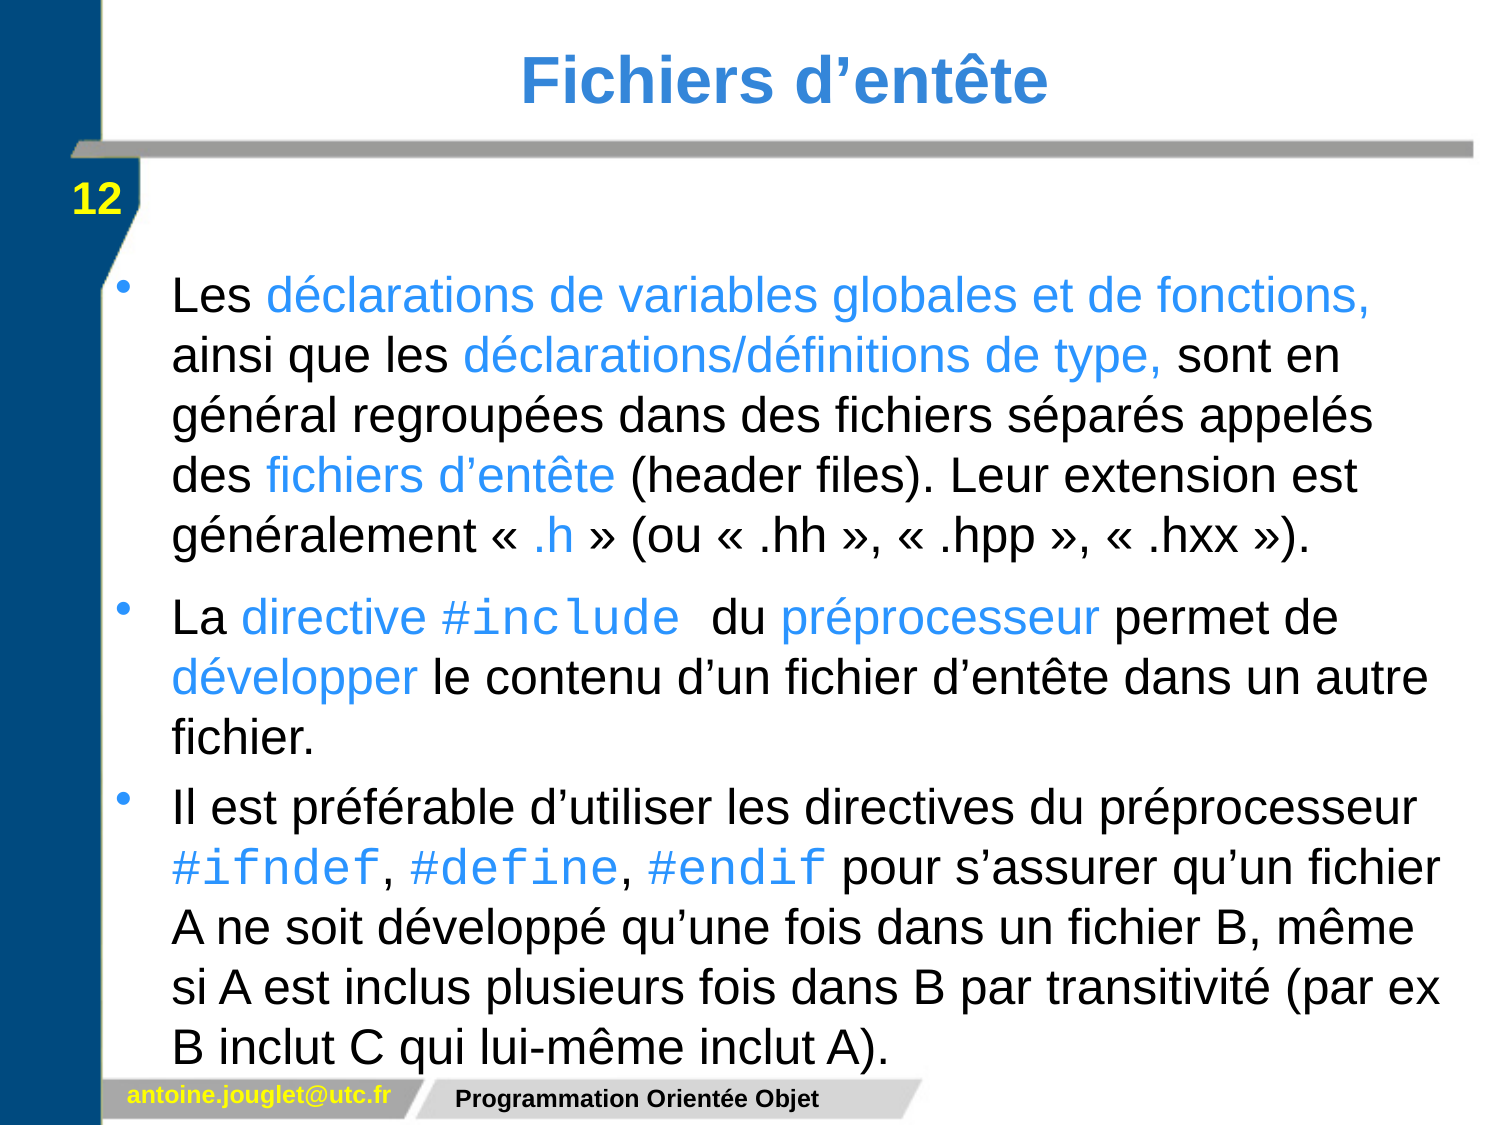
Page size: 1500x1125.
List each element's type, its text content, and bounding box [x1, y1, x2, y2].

picture [0, 0, 1500, 1125]
list Les déclarations de variables globales et de fonctions, ainsi que les déclarations/définitions de type, sont en général regroupées dans des fichiers séparés appelés des fichiers d’entête (header files). Leur extension est généralement « .h » (ou « .hh », « .hpp », « .hxx »). La directive #include du préprocesseur permet de développer le contenu d’un fichier d’entête dans un autre fichier. Il est préférable d’utiliser les directives du préprocesseur #ifndef, #define, #endif pour s’assurer qu’un fichier A ne soit développé qu’une fois dans un fichier B, même si A est inclus plusieurs fois dans B par transitivité (par ex B inclut C qui lui-même inclut A). [100, 255, 1471, 1071]
title Fichiers d’entête [100, 15, 1471, 138]
slide_number 12 [25, 160, 138, 237]
